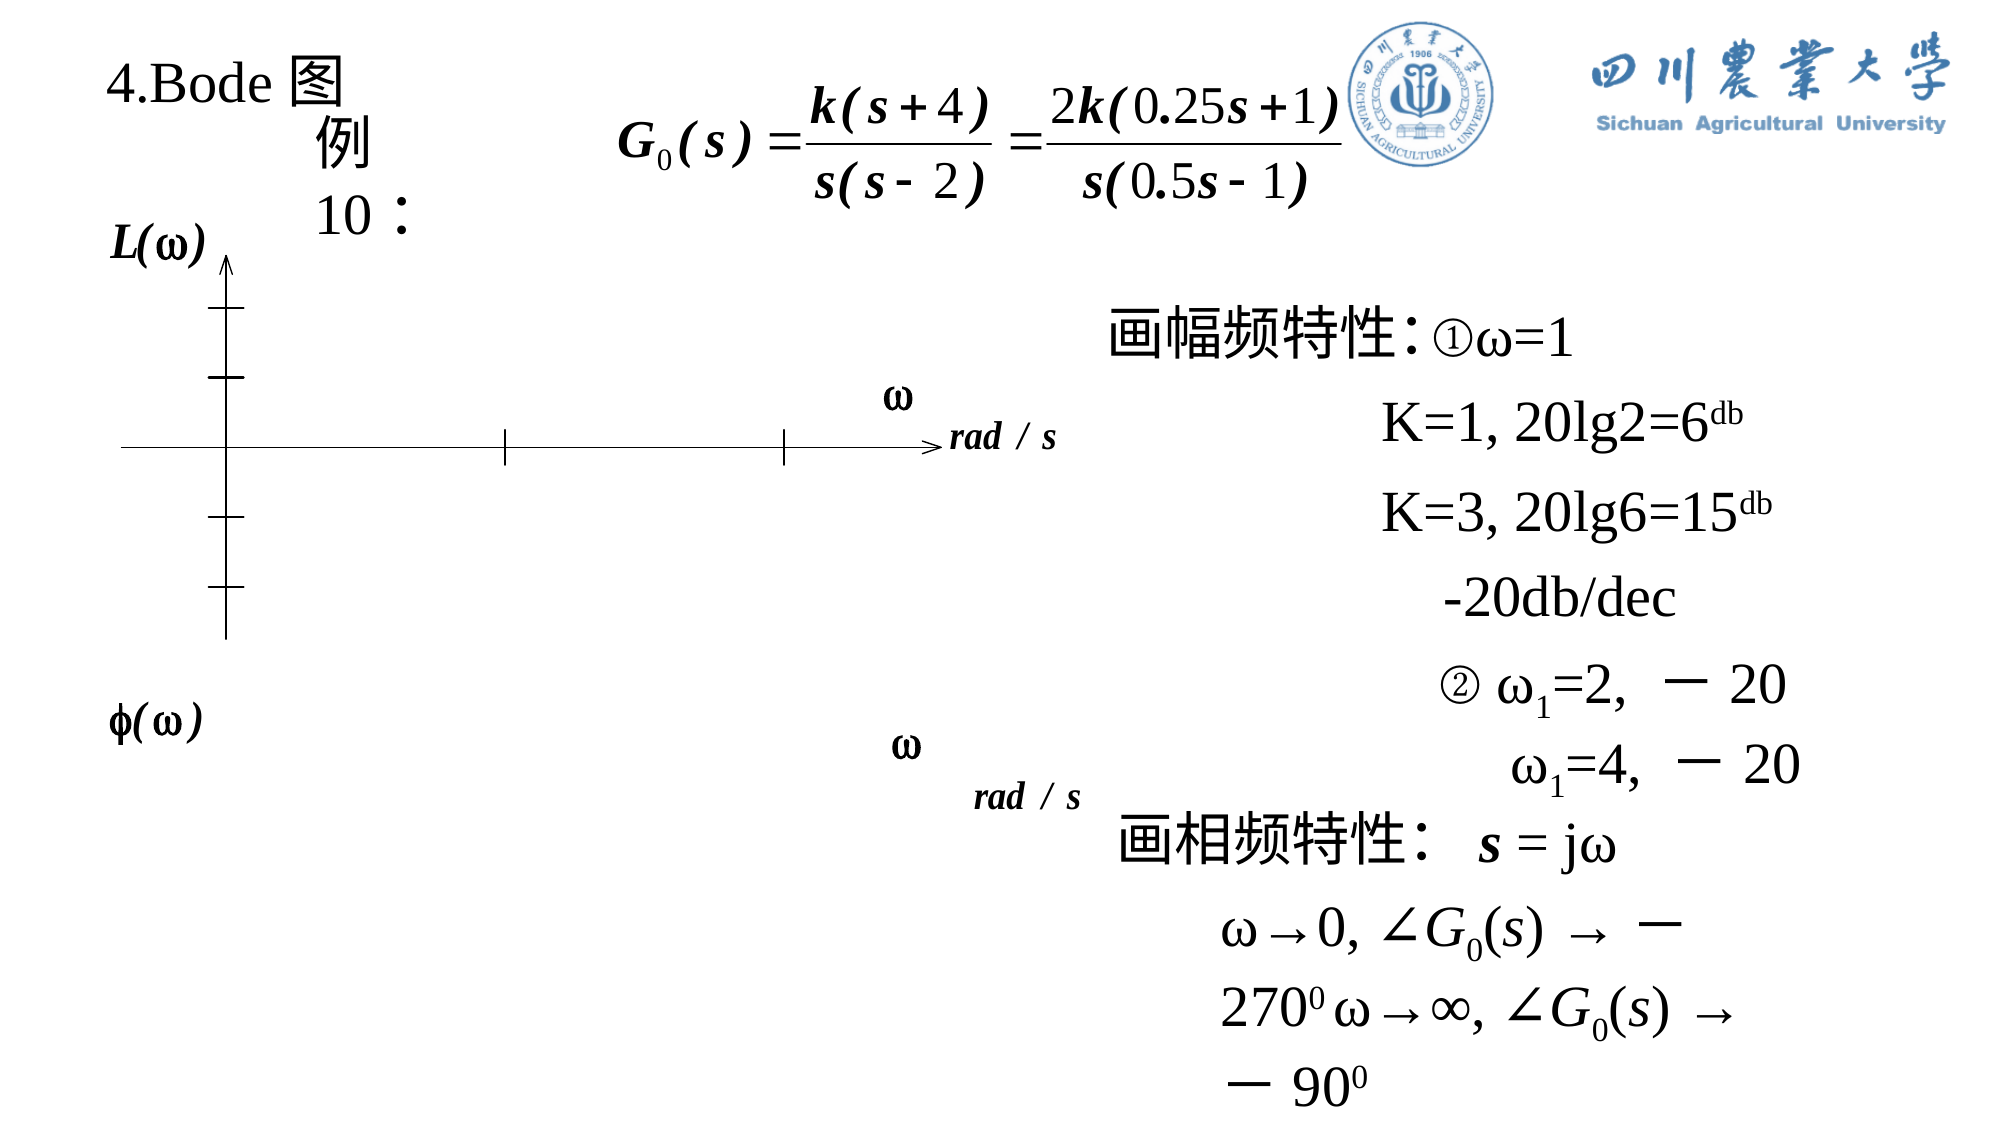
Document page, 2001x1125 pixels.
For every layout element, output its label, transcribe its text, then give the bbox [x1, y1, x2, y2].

text_box 画相频特性： [1101, 794, 1465, 880]
text_box K=1, 20lg2=6db [1378, 376, 1767, 461]
text_box ①ω=1 [1416, 290, 1654, 376]
text_box 例10： [299, 98, 513, 201]
text_box -20db/dec [1428, 551, 1742, 636]
text_box ω→0, ∠G0(s) →－2700 ω→∞, ∠G0(s) →－900 [1217, 881, 1806, 1125]
text_box K=3, 20lg6=15db [1378, 465, 1804, 551]
text_box 4.Bode图 [91, 36, 429, 121]
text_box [91, 201, 1092, 1098]
text_box s = jω [1464, 796, 1690, 881]
text_box ② ω1=2, －20 ω1=4, －20 [1435, 637, 1823, 813]
text_box 画幅频特性： [1092, 288, 1454, 374]
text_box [612, 73, 1350, 220]
